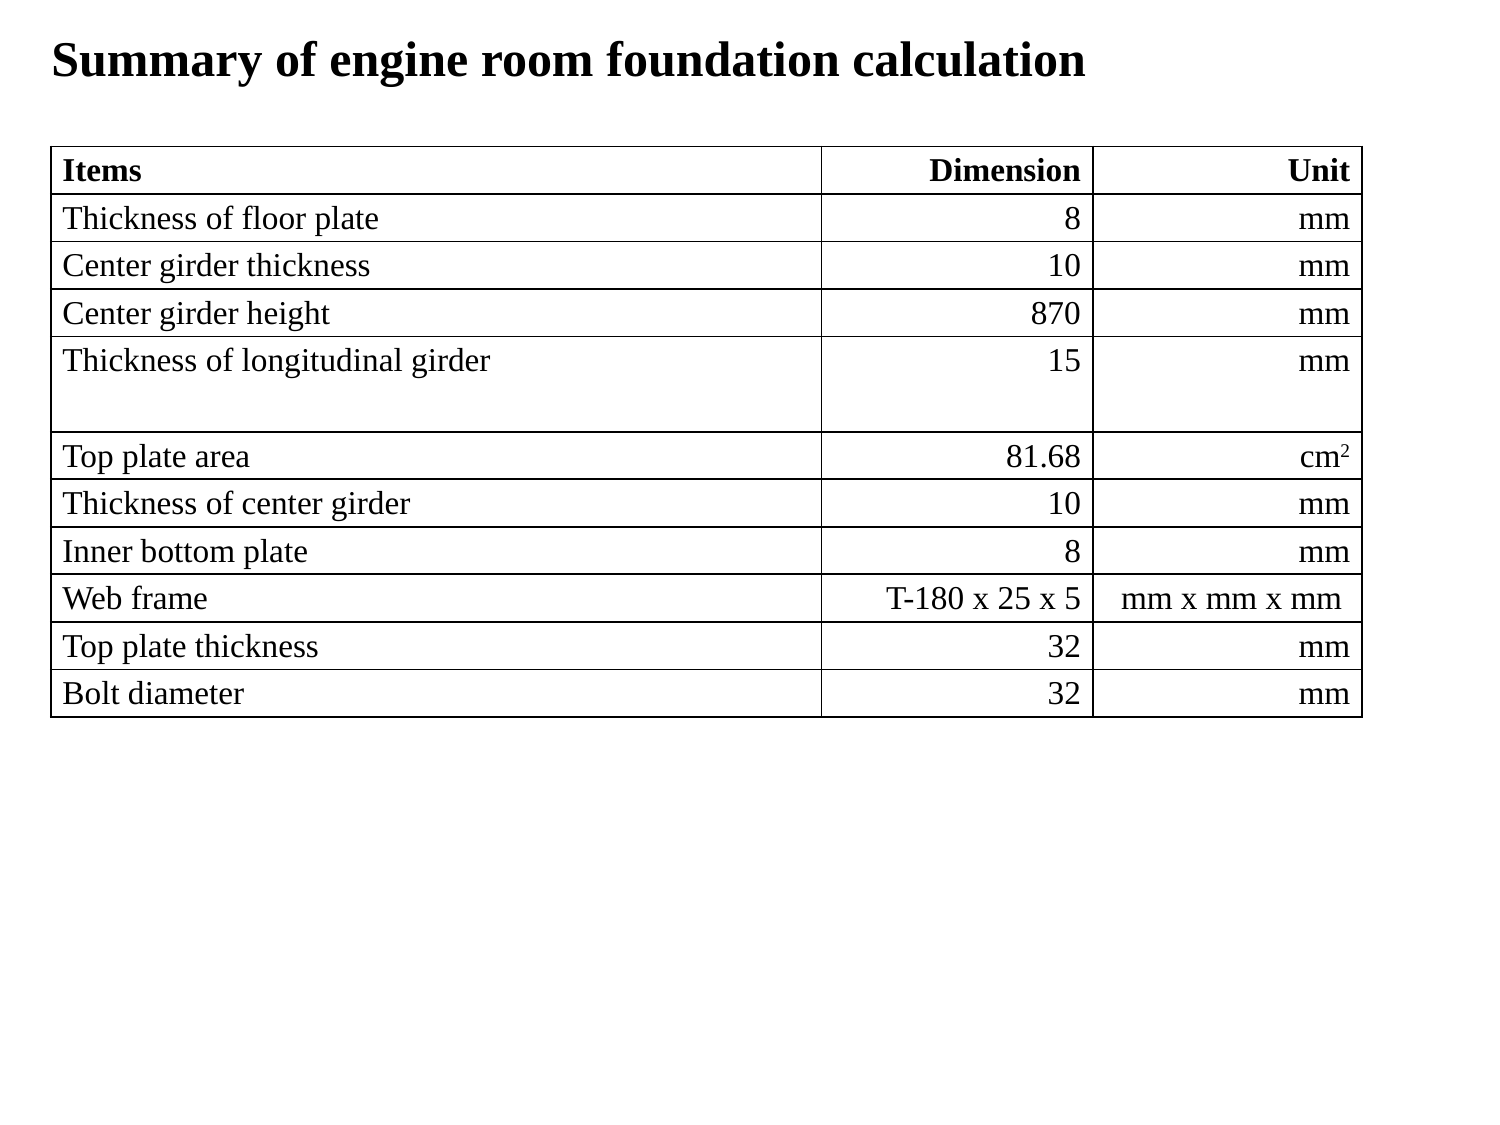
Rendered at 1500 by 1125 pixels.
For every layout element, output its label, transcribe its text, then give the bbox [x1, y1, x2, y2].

table_cell 15 [822, 337, 1092, 431]
table_cell Thickness of floor plate [52, 195, 821, 241]
table_header Unit [1094, 147, 1361, 193]
table_cell 870 [822, 290, 1092, 336]
table_cell mm [1094, 290, 1361, 336]
table_cell Bolt diameter [52, 670, 821, 716]
table_cell Top plate area [52, 433, 821, 478]
table_cell Web frame [52, 575, 821, 621]
table_cell 32 [822, 670, 1092, 716]
table_cell 8 [822, 528, 1092, 573]
table_cell mm [1094, 480, 1361, 526]
table_header Items [52, 147, 821, 193]
table_cell 8 [822, 195, 1092, 241]
table_cell Thickness of center girder [52, 480, 821, 526]
table_cell Top plate thickness [52, 623, 821, 669]
table_cell 32 [822, 623, 1092, 669]
table_cell T-180 x 25 x 5 [822, 575, 1092, 621]
table_cell 10 [822, 480, 1092, 526]
table_cell mm [1094, 670, 1361, 716]
table_cell mm [1094, 528, 1361, 573]
table_cell mm [1094, 623, 1361, 669]
text_box Summary of engine room foundation calculation [40, 21, 1098, 93]
table_cell cm2 [1094, 433, 1361, 478]
table_header Dimension [822, 147, 1092, 193]
table_cell Center girder thickness [52, 242, 821, 288]
table_cell Thickness of longitudinal girder [52, 337, 821, 431]
table_cell mm [1094, 337, 1361, 431]
table_cell mm [1094, 242, 1361, 288]
table_cell mm [1094, 195, 1361, 241]
table_cell Center girder height [52, 290, 821, 336]
table_cell 81.68 [822, 433, 1092, 478]
table_cell mm x mm x mm [1094, 575, 1361, 621]
table_cell 10 [822, 242, 1092, 288]
table_cell Inner bottom plate [52, 528, 821, 573]
